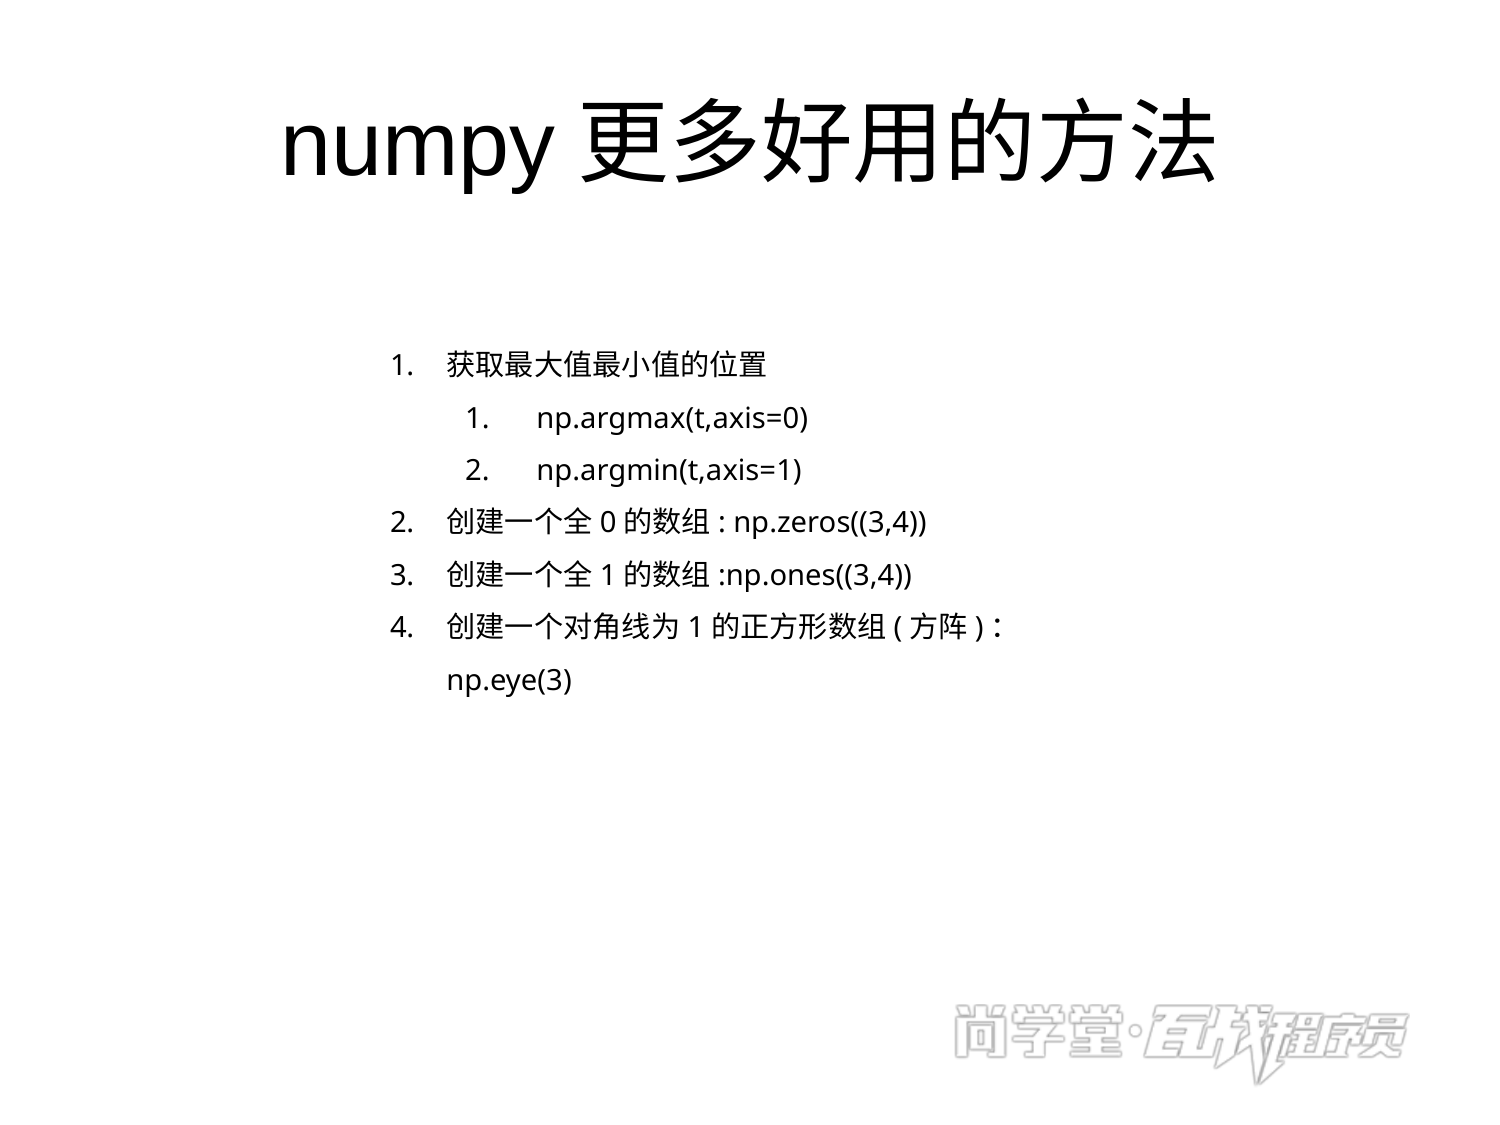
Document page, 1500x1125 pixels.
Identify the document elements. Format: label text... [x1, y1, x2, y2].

picture [954, 1004, 1410, 1088]
text_box 获取最大值最小值的位置 np.argmax(t,axis=0) np.argmin(t,axis=1) 创建一个全0的数组: np.zeros((3,4)) 创建一个全1的数组:np.ones((3,4)) 创建一个对角线为1的正方形数组(方阵)：np.eye(3) [375, 321, 1122, 704]
title numpy更多好用的方法 [75, 45, 1425, 233]
